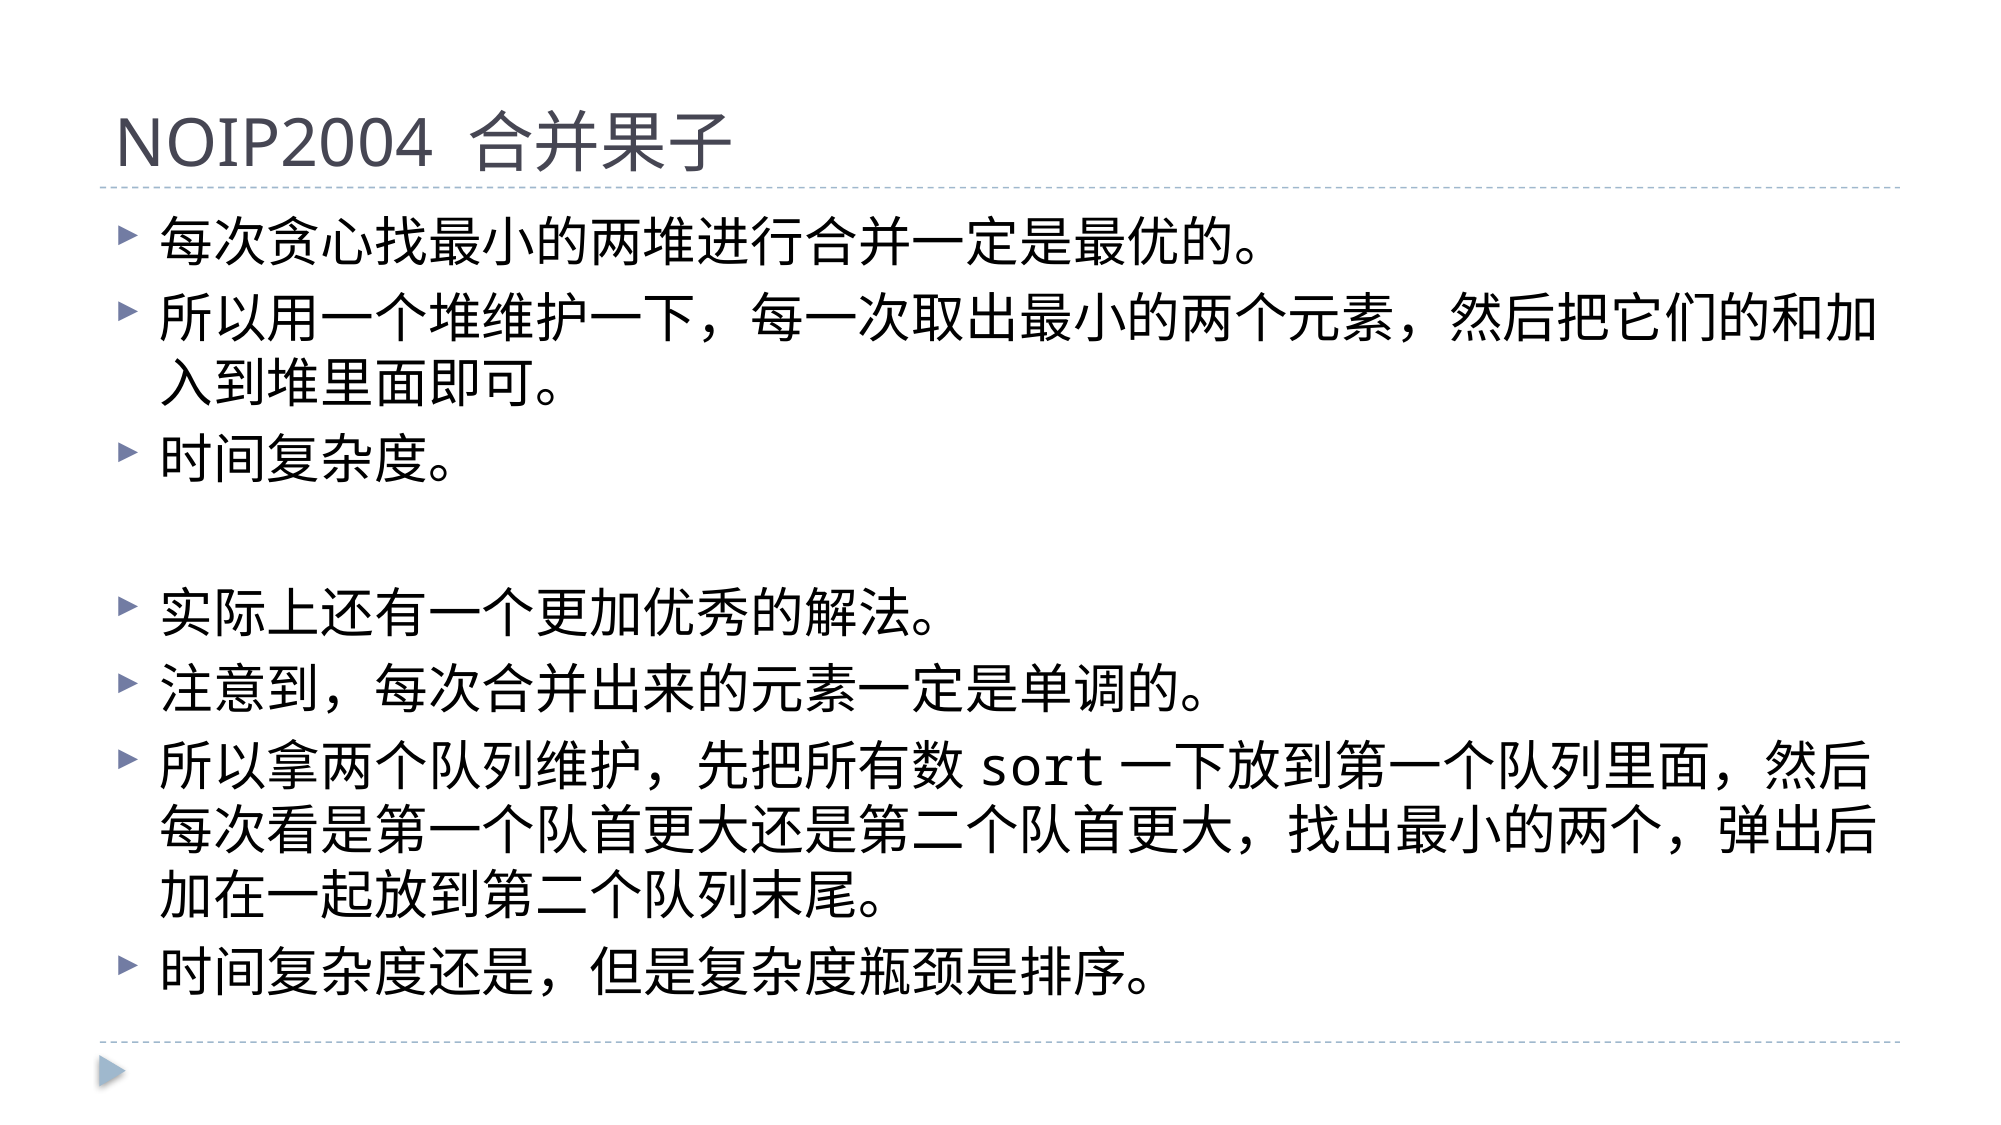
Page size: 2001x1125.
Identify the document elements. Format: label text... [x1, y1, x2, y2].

title NOIP2004 合并果子 [99, 24, 1900, 188]
